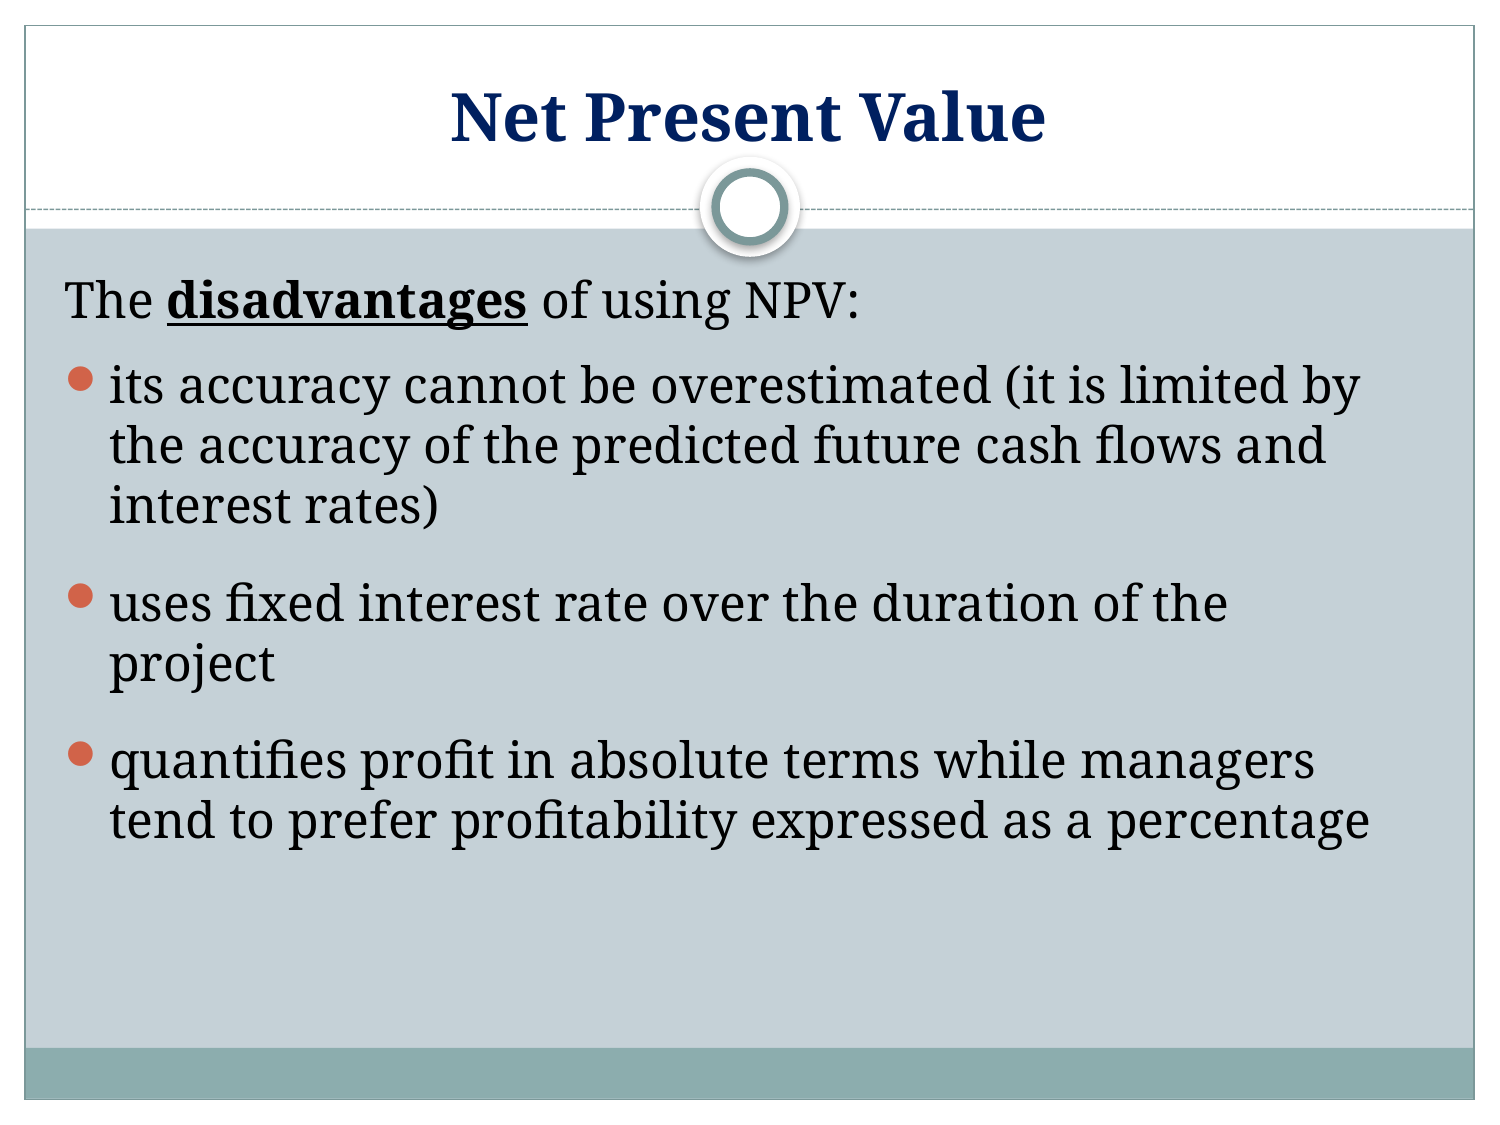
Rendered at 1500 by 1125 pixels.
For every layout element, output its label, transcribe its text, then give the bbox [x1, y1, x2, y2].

list The disadvantages of using NPV: its accuracy cannot be overestimated (it is limited by the accuracy of the predicted future cash flows and interest rates) uses fixed interest rate over the duration of the project quantifies profit in absolute terms while managers tend to prefer profitability expressed as a percentage [49, 261, 1424, 1012]
title Net Present Value [49, 37, 1450, 162]
